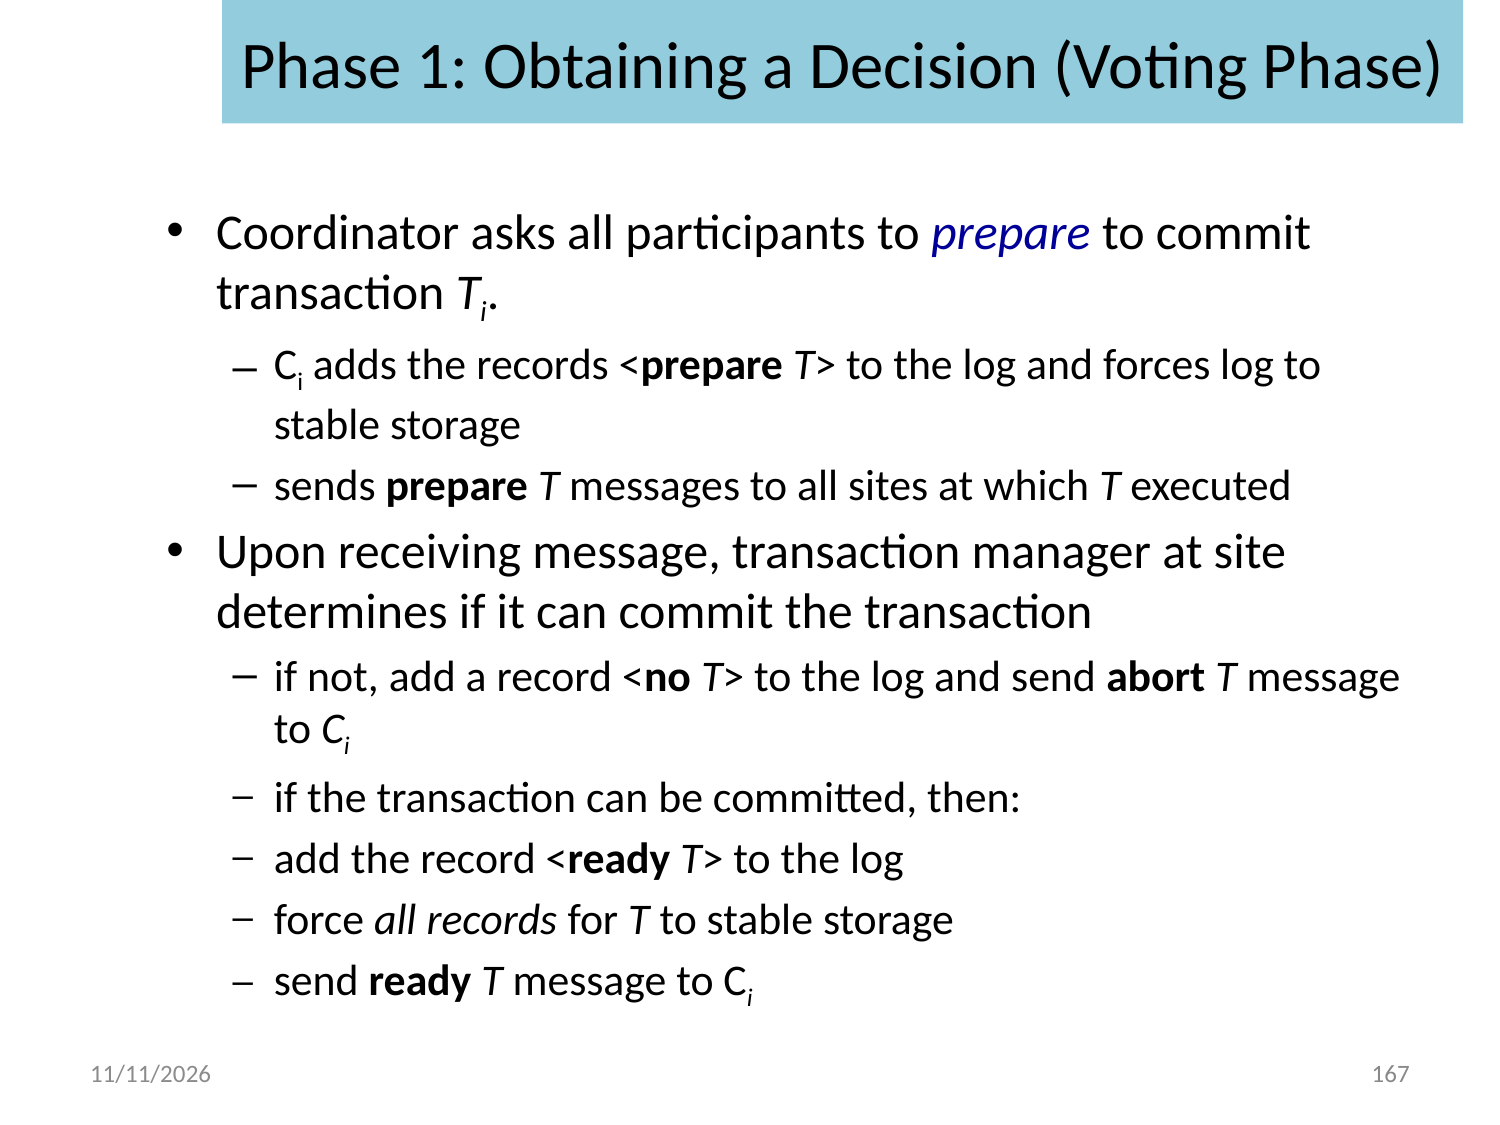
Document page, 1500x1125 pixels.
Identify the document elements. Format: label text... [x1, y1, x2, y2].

list Coordinator asks all participants to prepare to commit transaction Ti. Ci adds the records <prepare T> to the log and forces log to stable storage sends prepare T messages to all sites at which T executed Upon receiving message, transaction manager at site determines if it can commit the transaction if not, add a record <no T> to the log and send abort T message to Ci if the transaction can be committed, then: add the record <ready T> to the log force all records for T to stable storage send ready T message to Ci [151, 191, 1427, 1024]
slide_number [75, 1042, 425, 1103]
slide_number 167 [1074, 1042, 1425, 1103]
title Phase 1: Obtaining a Decision (Voting Phase) [222, 0, 1464, 124]
